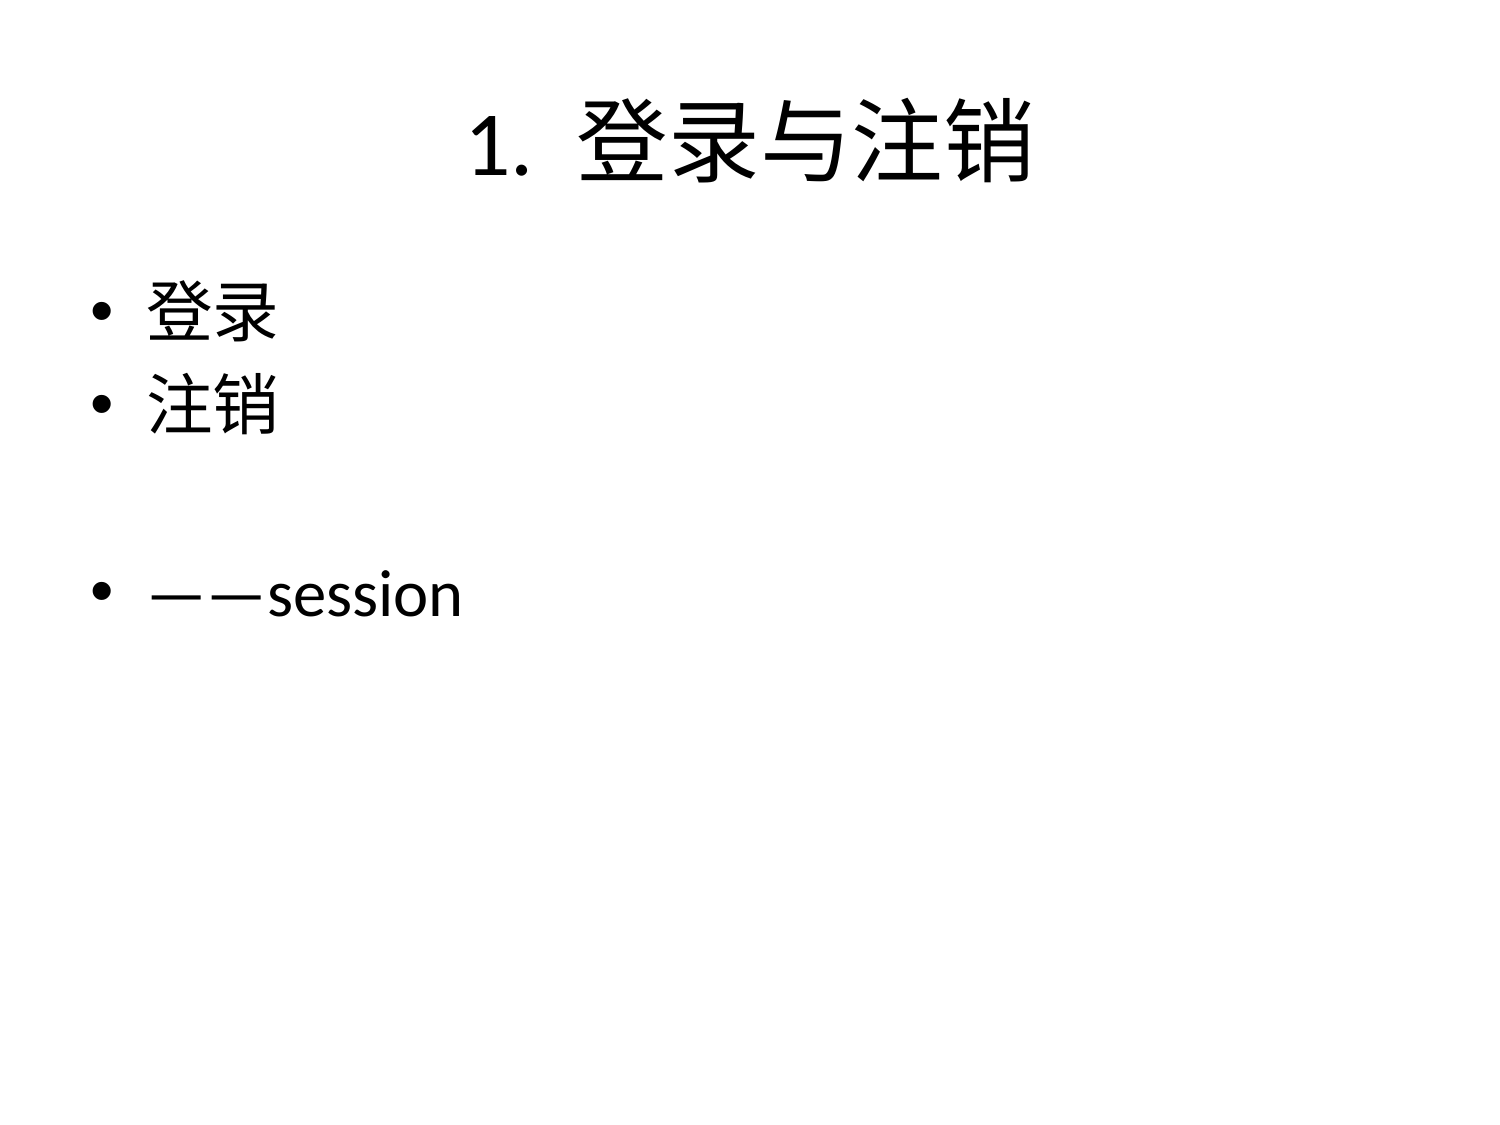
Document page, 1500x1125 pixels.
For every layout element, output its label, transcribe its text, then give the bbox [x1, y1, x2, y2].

list 登录 注销 ——session [75, 262, 1425, 1005]
title 1. 登录与注销 [75, 45, 1425, 233]
